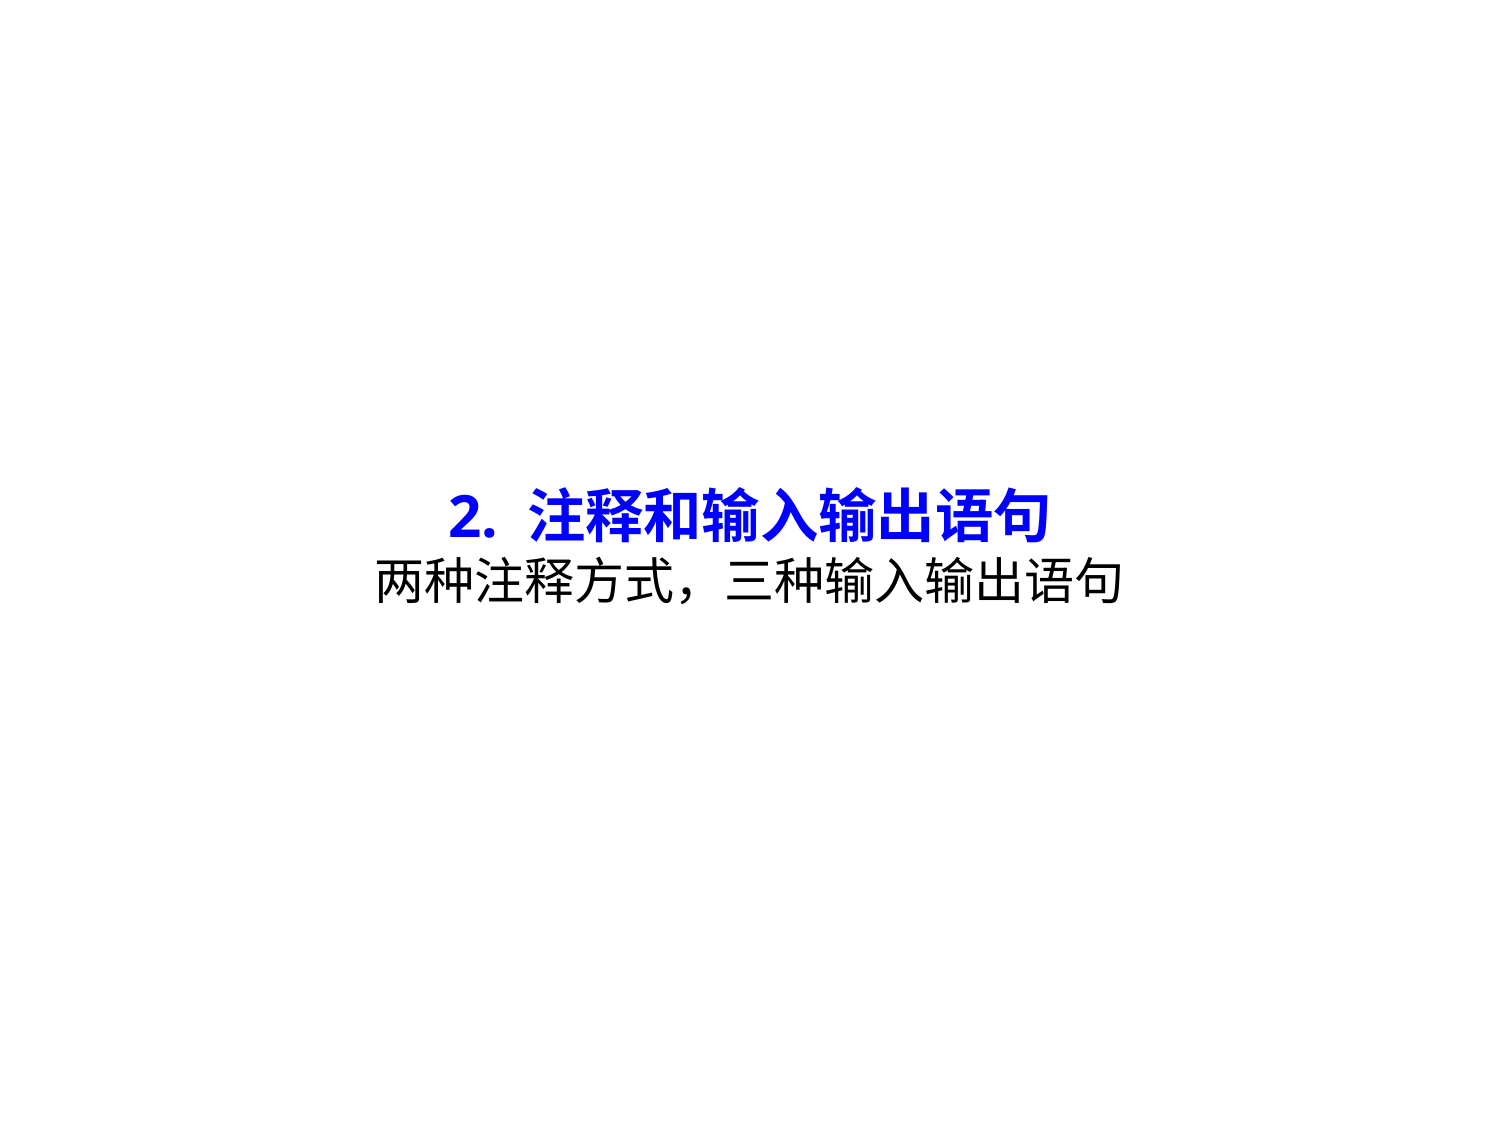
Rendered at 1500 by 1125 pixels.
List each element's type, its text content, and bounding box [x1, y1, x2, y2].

title 2. 注释和输入输出语句 两种注释方式，三种输入输出语句 [112, 349, 1388, 740]
